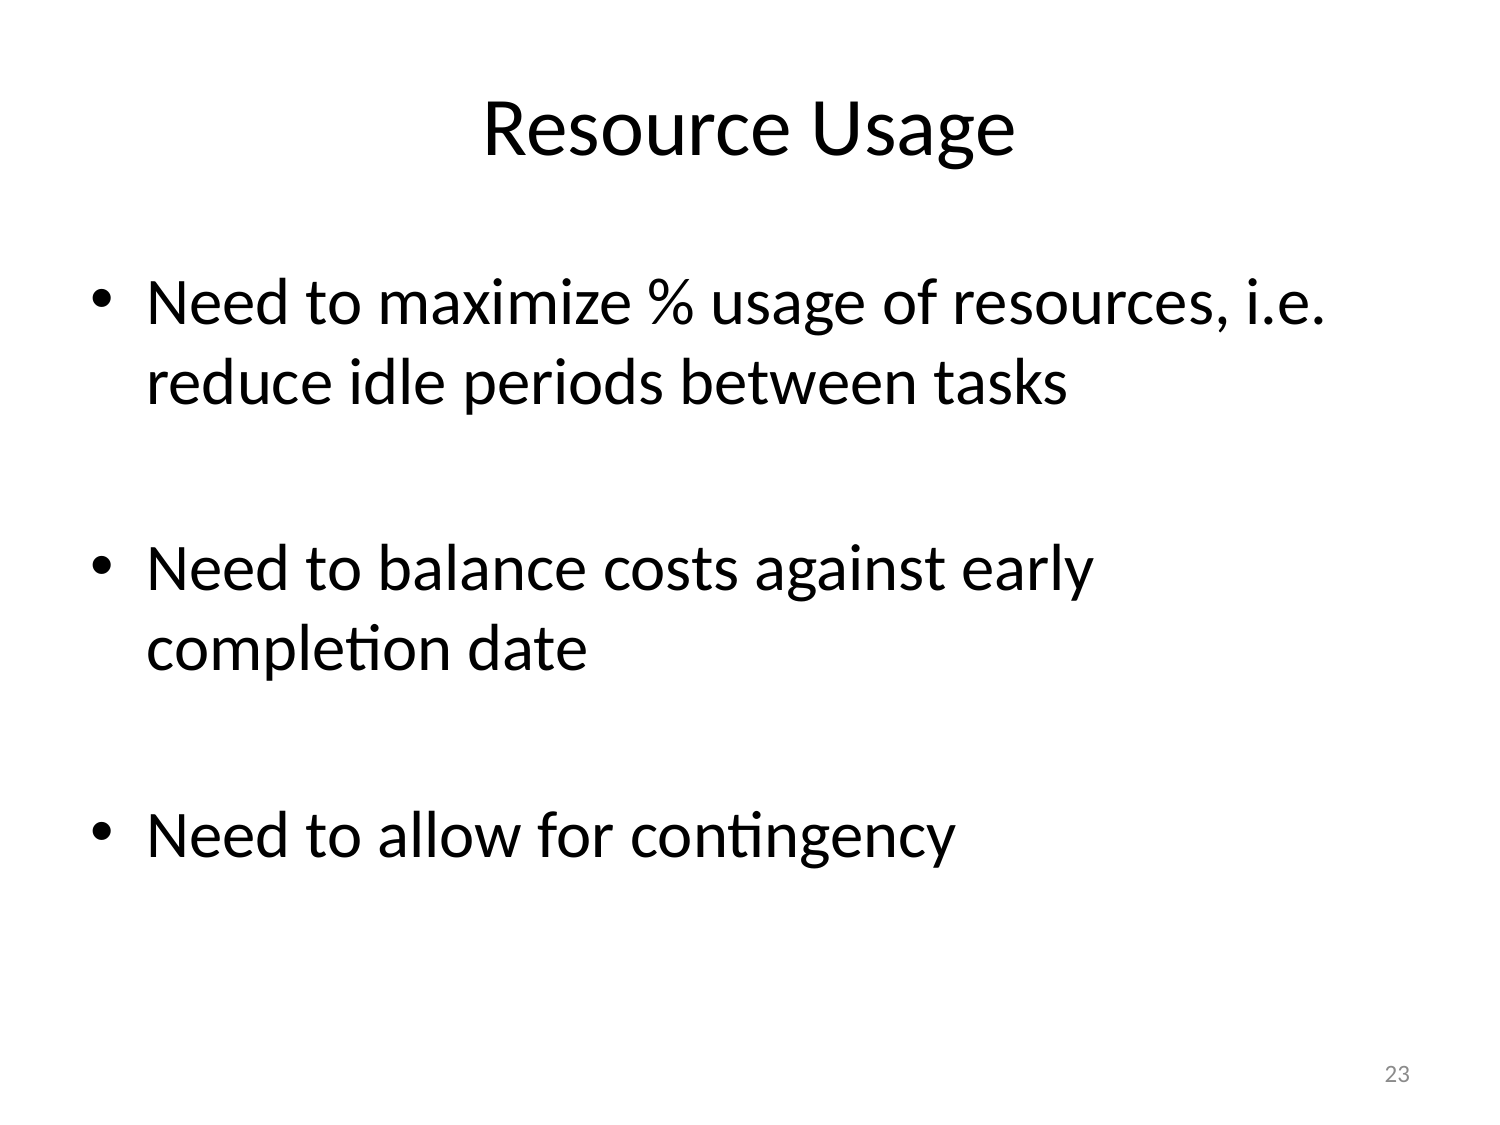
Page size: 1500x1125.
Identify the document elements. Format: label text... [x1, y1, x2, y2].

slide_number 23 [1074, 1042, 1425, 1103]
list Need to maximize % usage of resources, i.e. reduce idle periods between tasks Need to balance costs against early completion date Need to allow for contingency [74, 249, 1426, 1006]
title Resource Usage [74, 44, 1426, 201]
